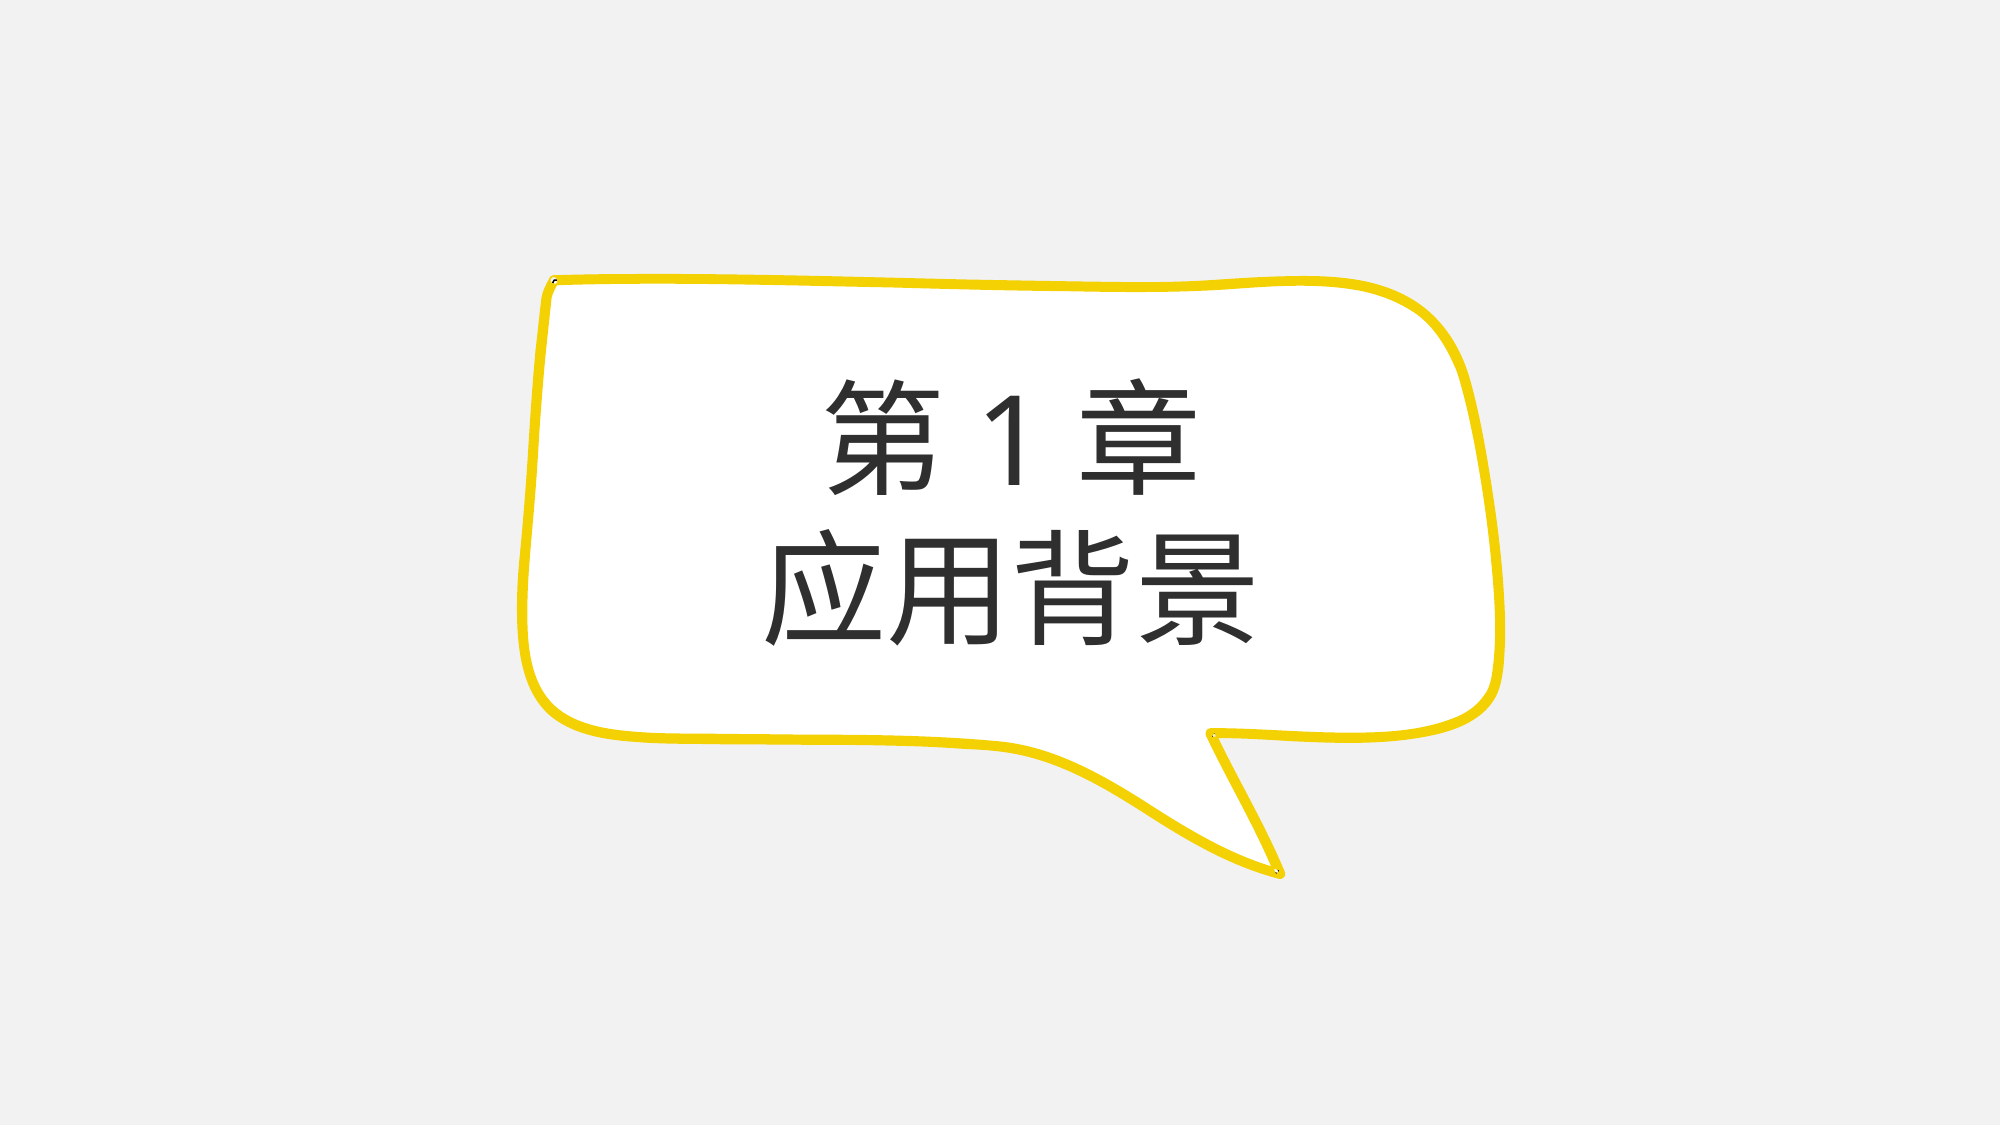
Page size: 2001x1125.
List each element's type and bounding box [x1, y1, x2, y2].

text_box [515, 245, 1521, 880]
